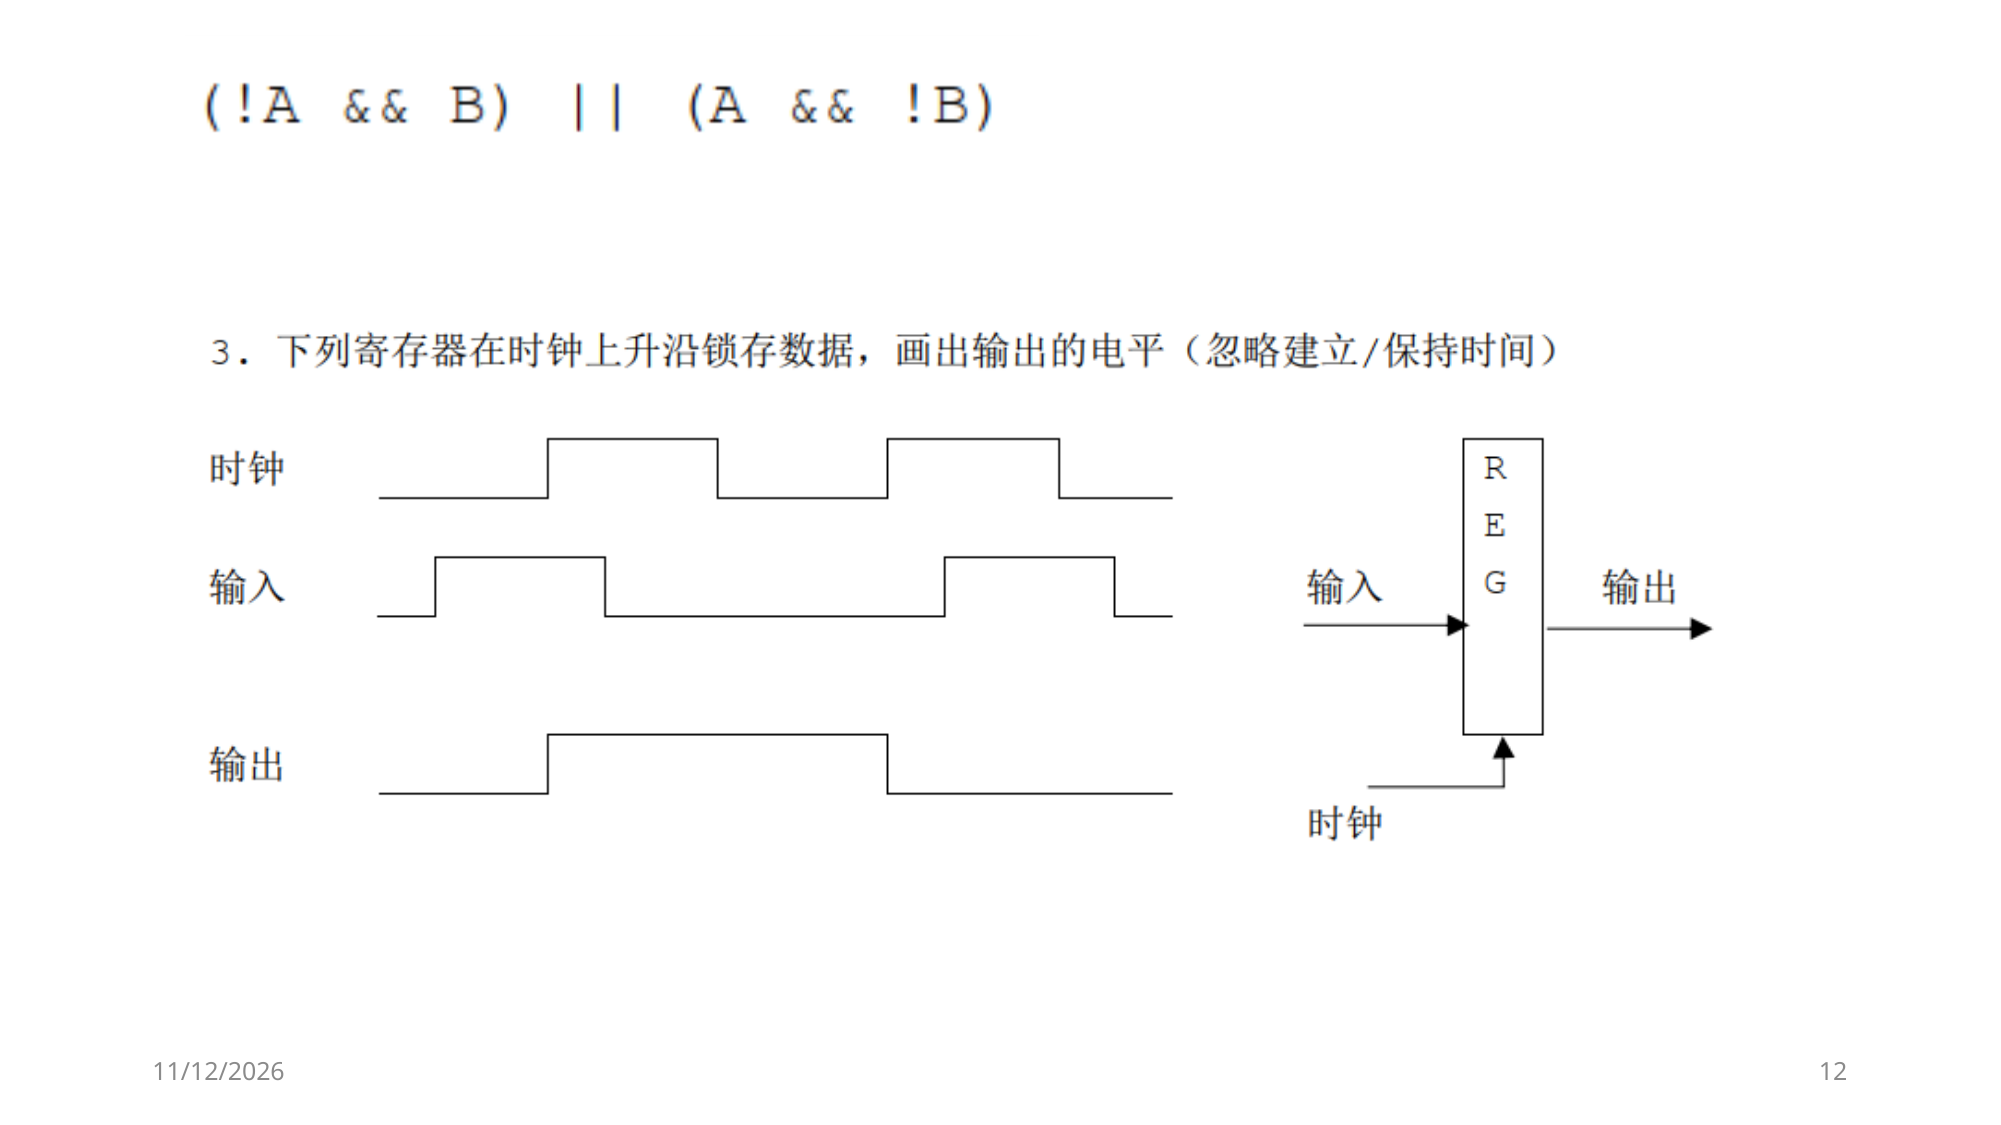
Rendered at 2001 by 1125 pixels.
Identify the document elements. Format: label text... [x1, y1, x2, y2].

picture [169, 311, 1773, 869]
slide_number 12 [1412, 1042, 1863, 1103]
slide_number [137, 1042, 588, 1103]
picture [185, 34, 1039, 171]
